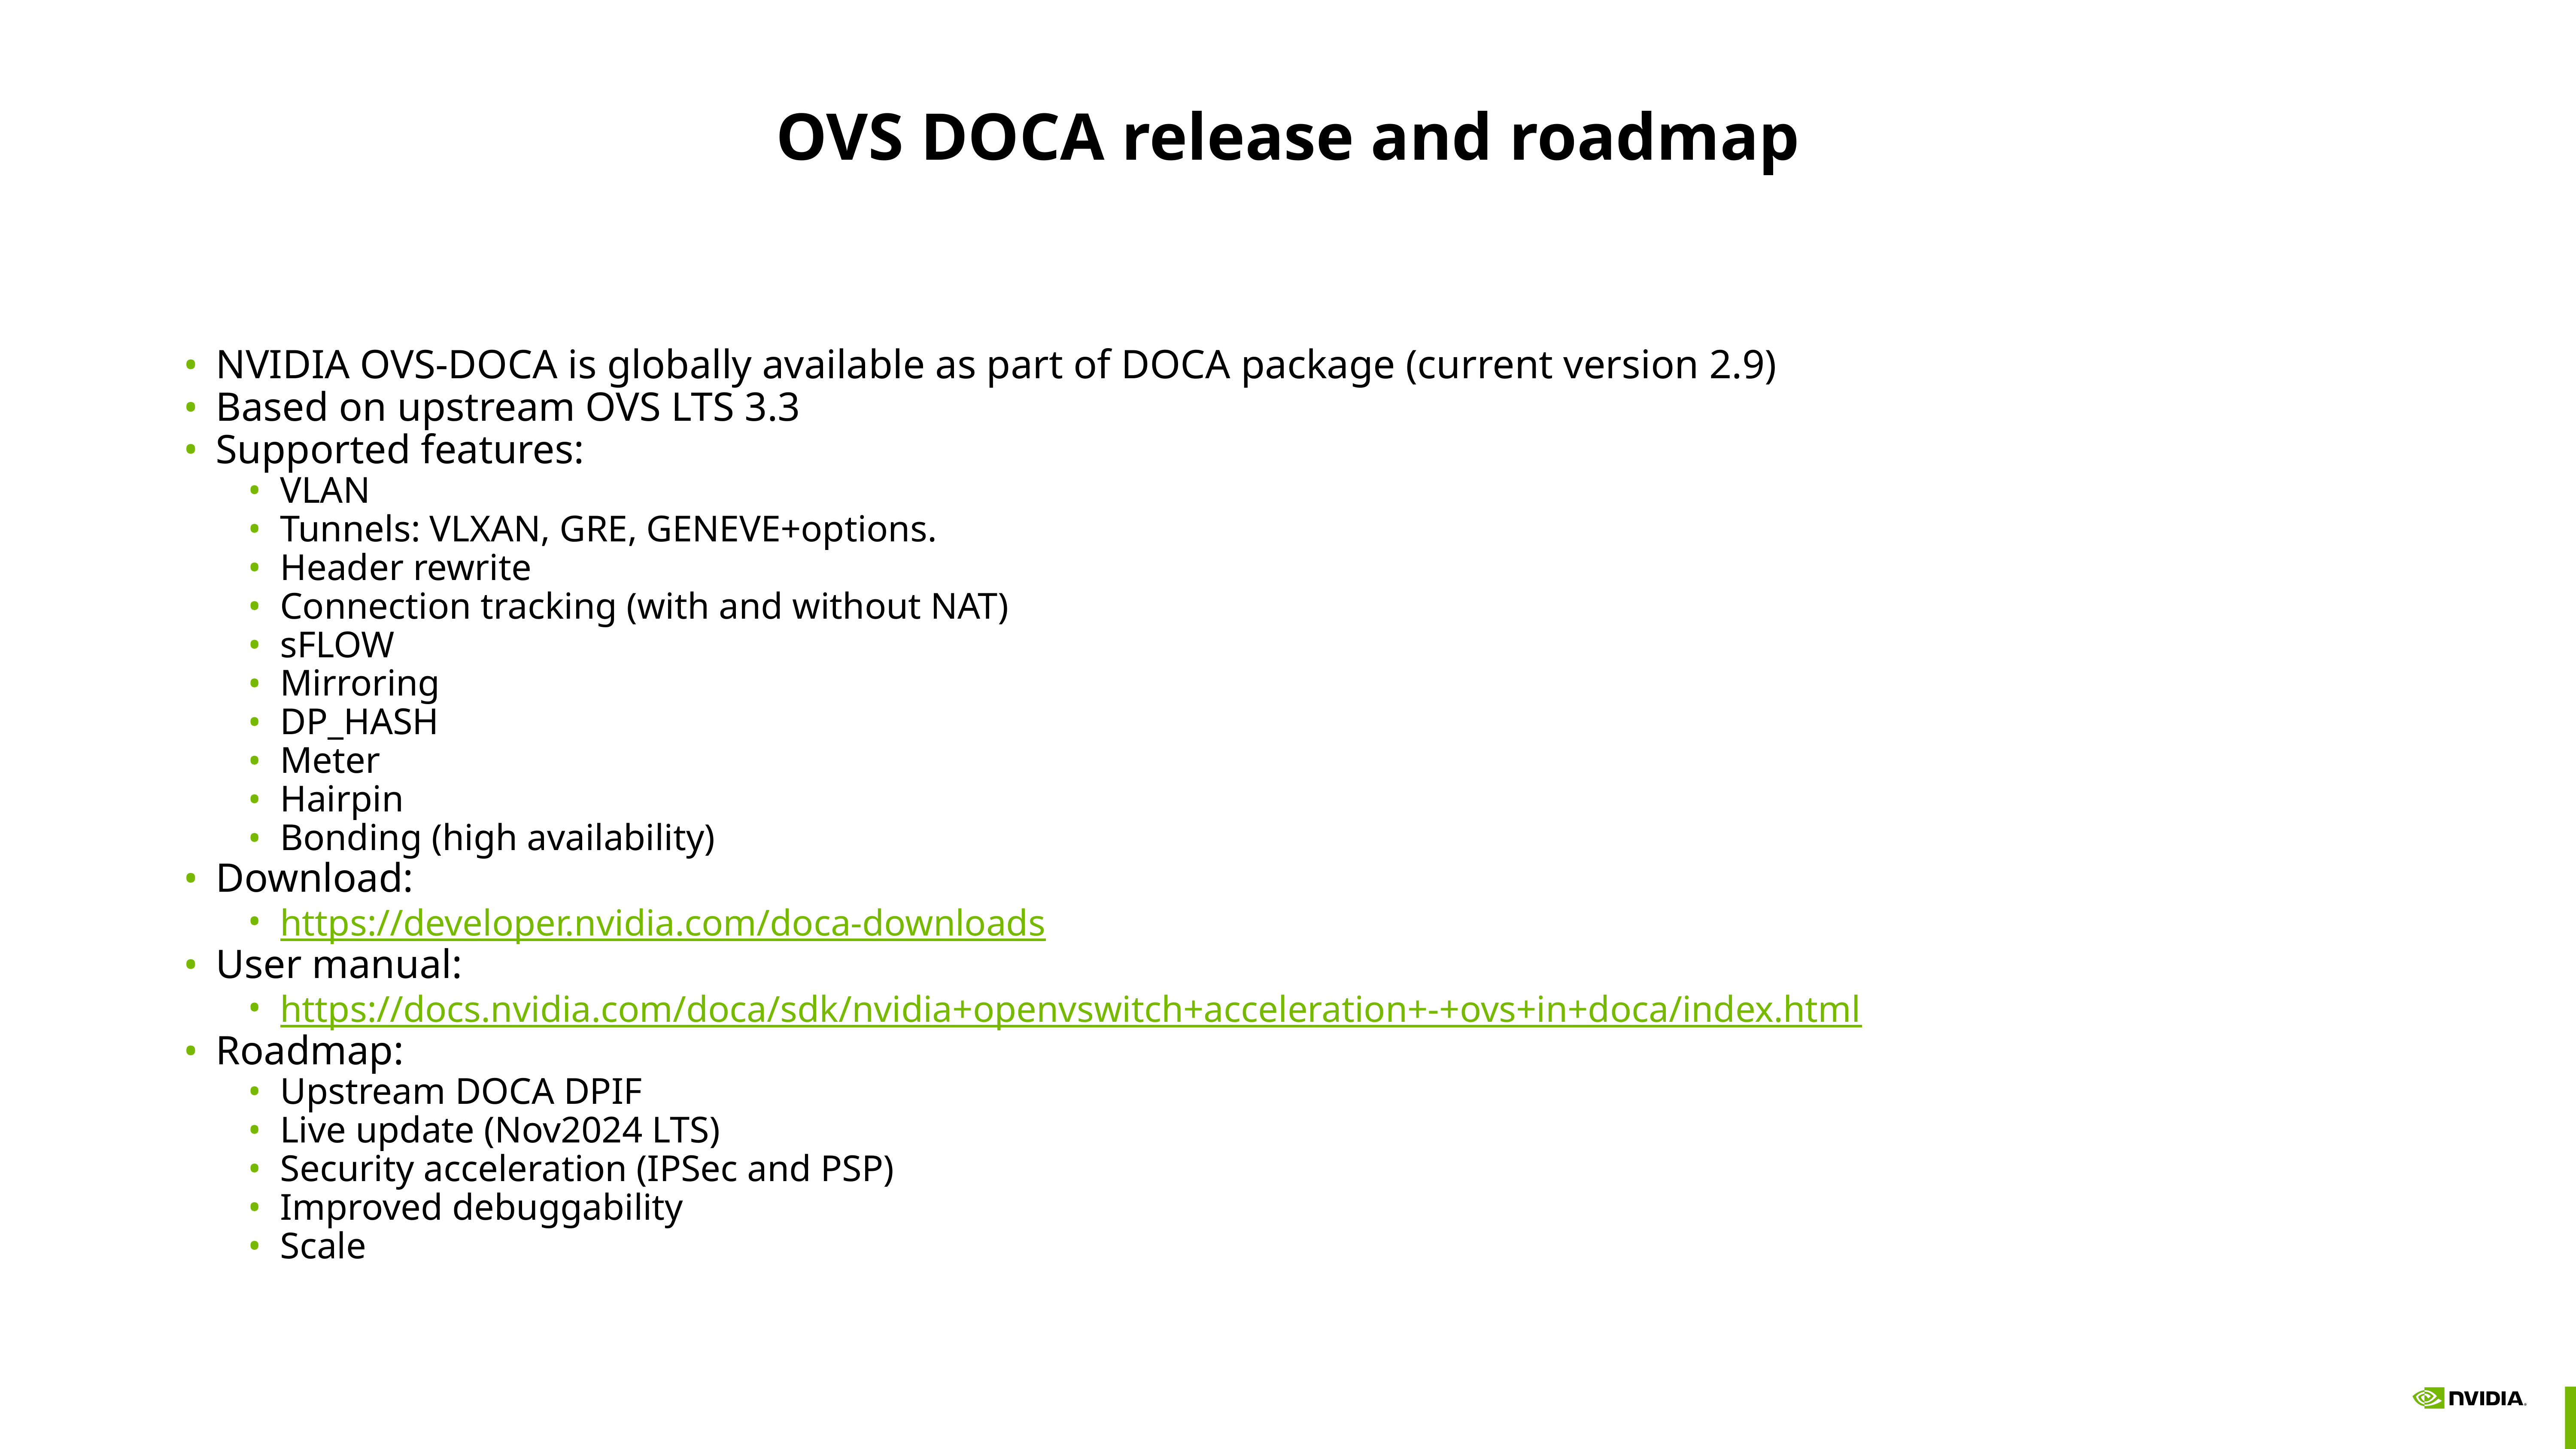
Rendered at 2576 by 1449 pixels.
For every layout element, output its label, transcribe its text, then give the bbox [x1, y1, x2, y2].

title OVS DOCA release and roadmap [177, 0, 2399, 177]
picture [2399, 1373, 2540, 1422]
list NVIDIA OVS-DOCA is globally available as part of DOCA package (current version 2.9) Based on upstream OVS LTS 3.3 Supported features: VLAN Tunnels: VLXAN, GRE, GENEVE+options. Header rewrite Connection tracking (with and without NAT) sFLOW Mirroring DP_HASH Meter Hairpin Bonding (high availability) Download: https://developer.nvidia.com/doca-downloads User manual: https://docs.nvidia.com/doca/sdk/nvidia+openvswitch+acceleration+-+ovs+in+doca/index.html Roadmap: Upstream DOCA DPIF Live update (Nov2024 LTS) Security acceleration (IPSec and PSP) Improved debuggability Scale [177, 341, 2399, 1303]
